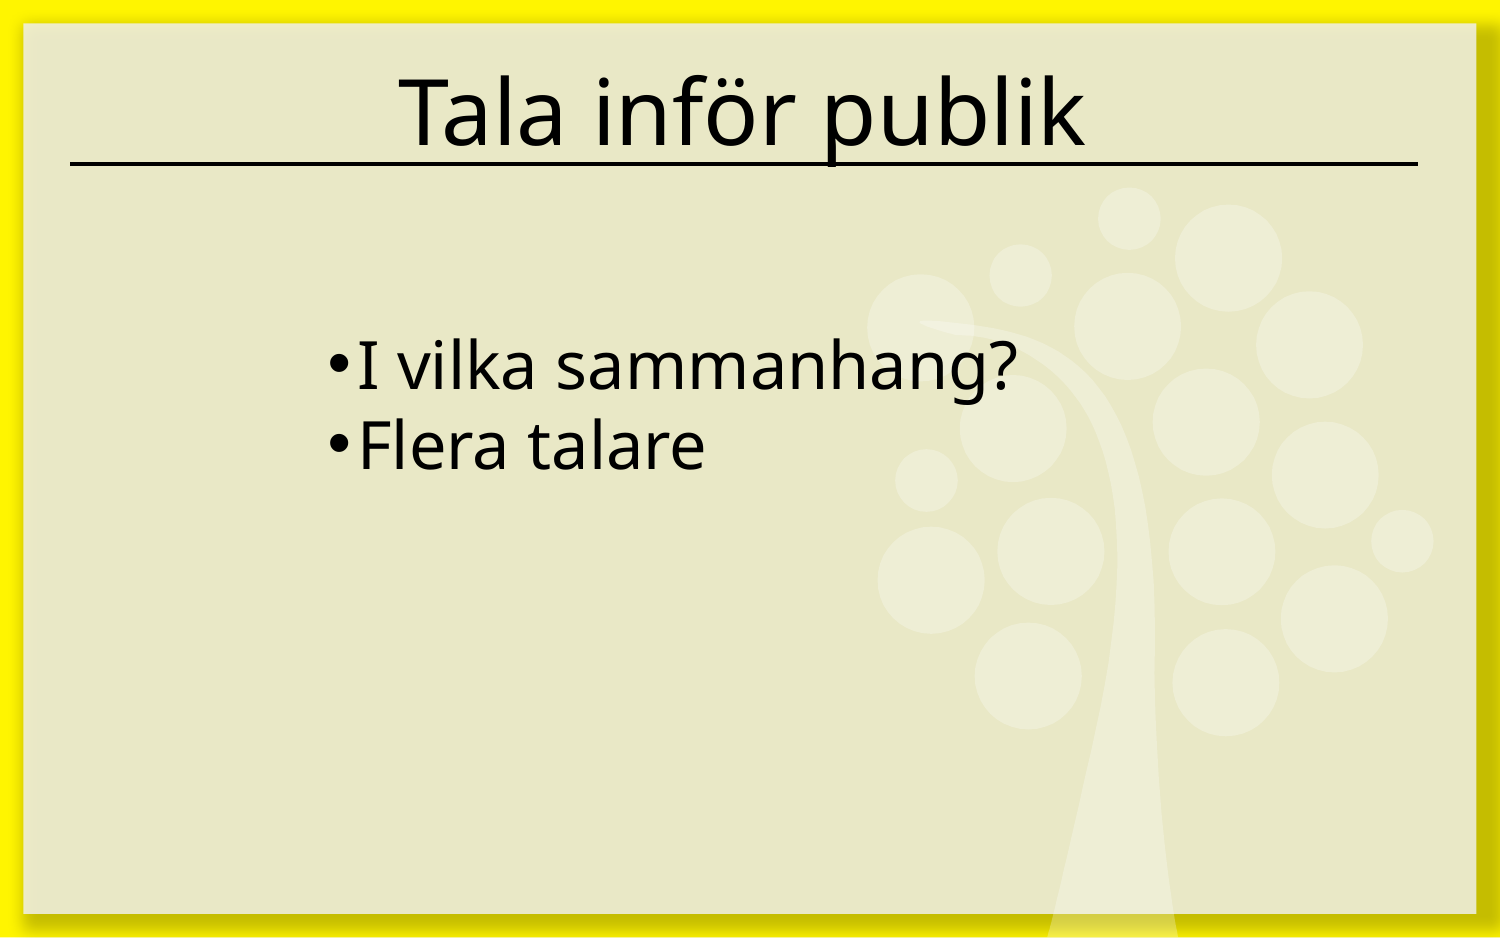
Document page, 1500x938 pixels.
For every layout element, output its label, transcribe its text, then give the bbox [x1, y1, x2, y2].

title Tala inför publik [105, 46, 1381, 174]
subtitle I vilka sammanhang? Flera talare [312, 315, 1093, 694]
